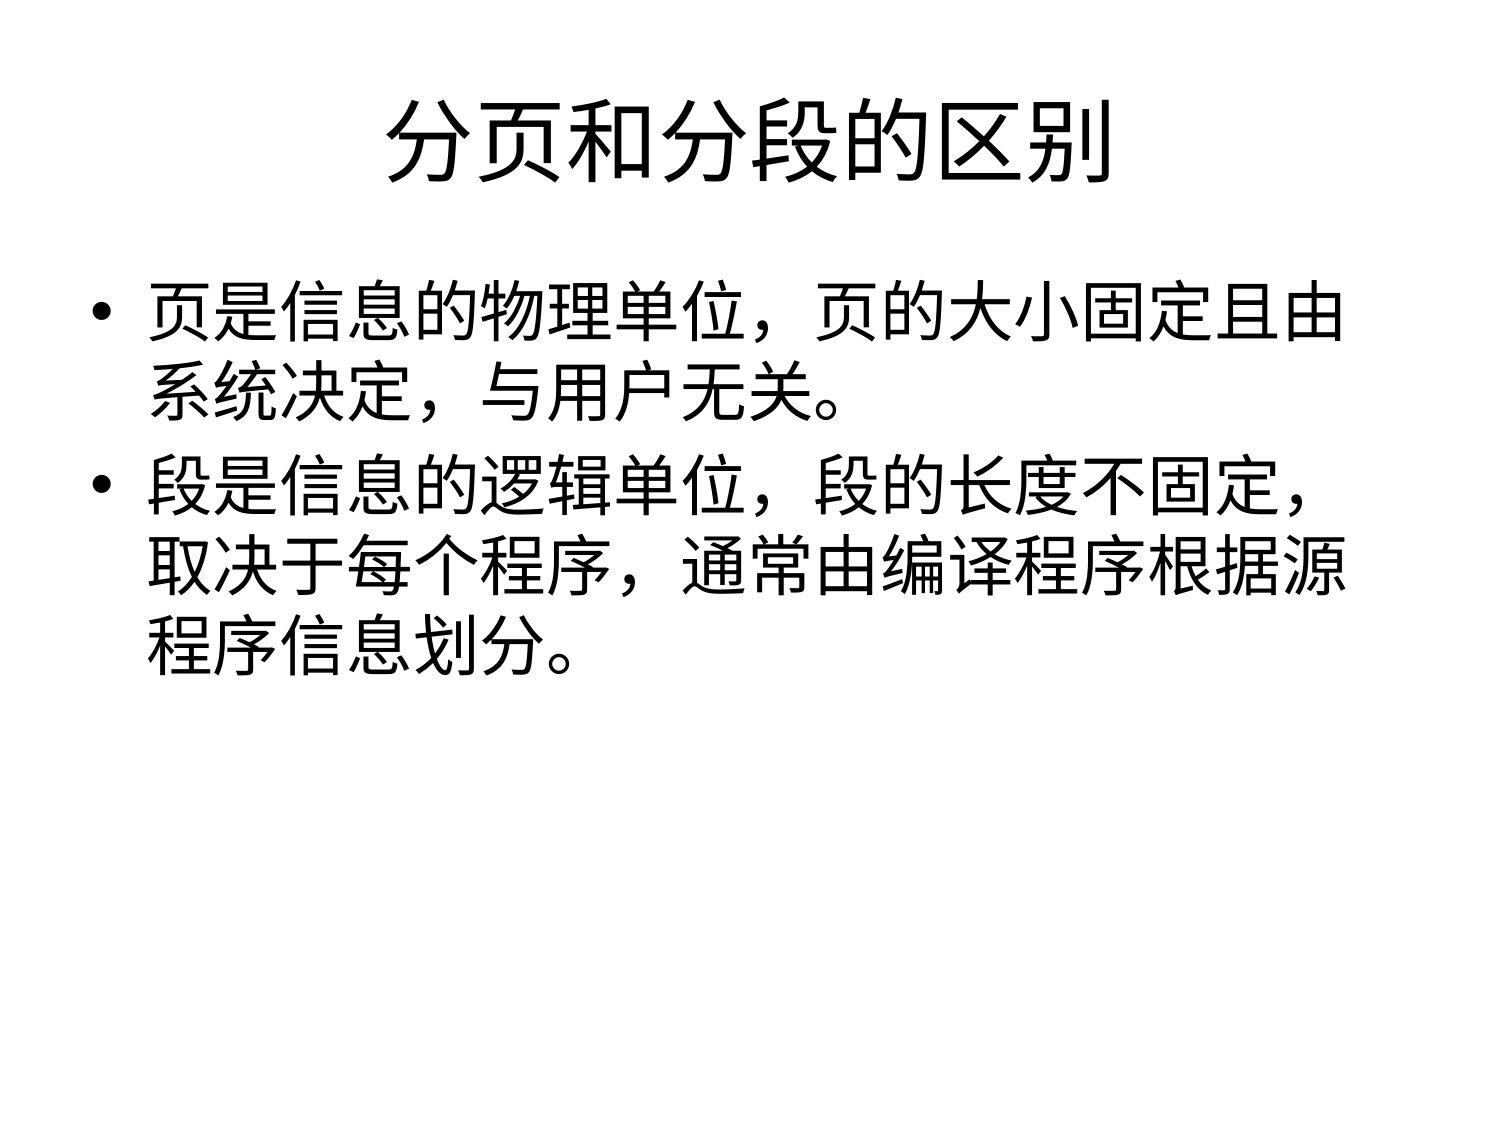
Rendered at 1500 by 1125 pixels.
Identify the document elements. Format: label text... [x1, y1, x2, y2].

title 分页和分段的区别 [75, 45, 1425, 233]
list 页是信息的物理单位，页的大小固定且由系统决定，与用户无关。 段是信息的逻辑单位，段的长度不固定，取决于每个程序，通常由编译程序根据源程序信息划分。 [75, 262, 1425, 1005]
